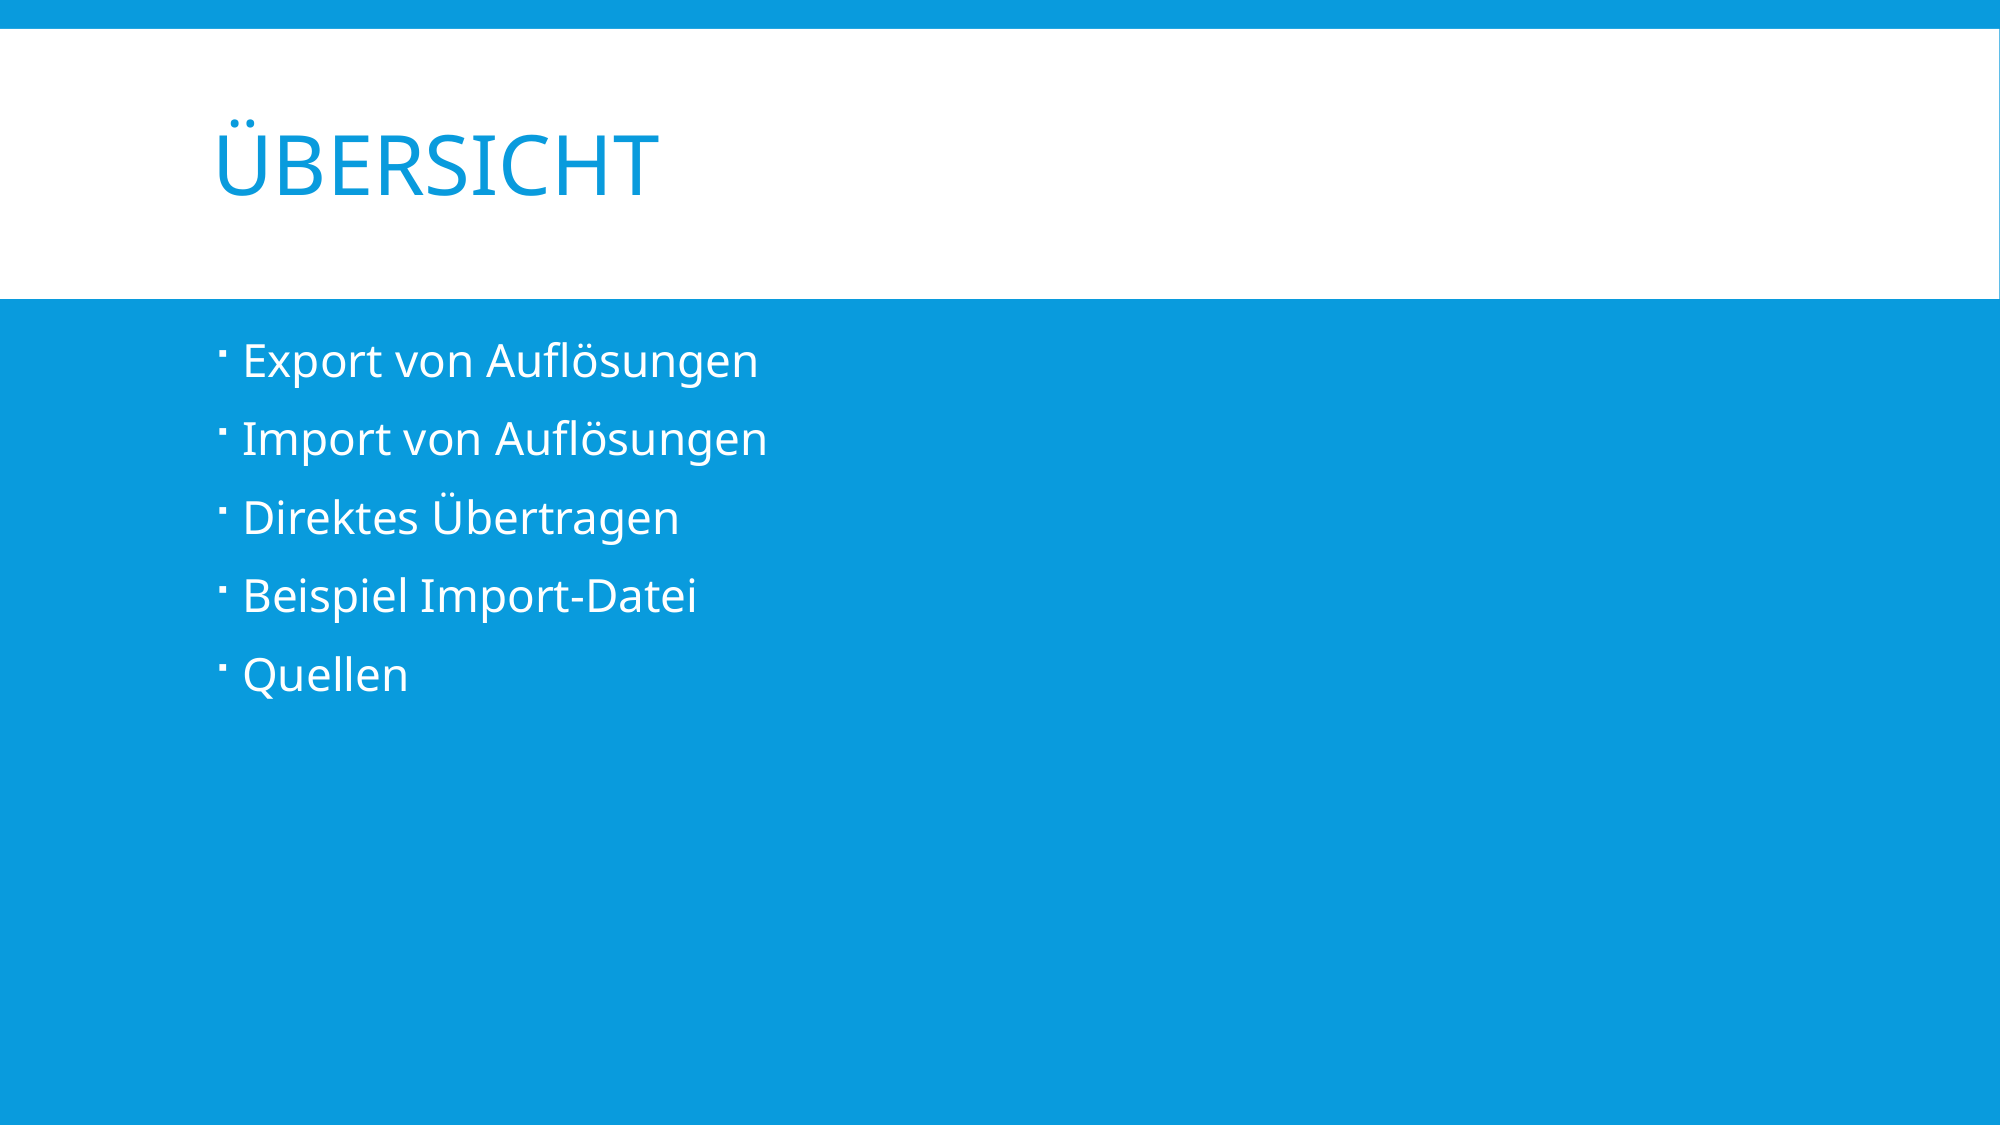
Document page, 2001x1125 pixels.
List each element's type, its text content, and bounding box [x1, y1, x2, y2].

title Übersicht [197, 46, 1803, 295]
list Export von Auflösungen Import von Auflösungen Direktes Übertragen Beispiel Import-Datei Quellen [197, 329, 1803, 1020]
